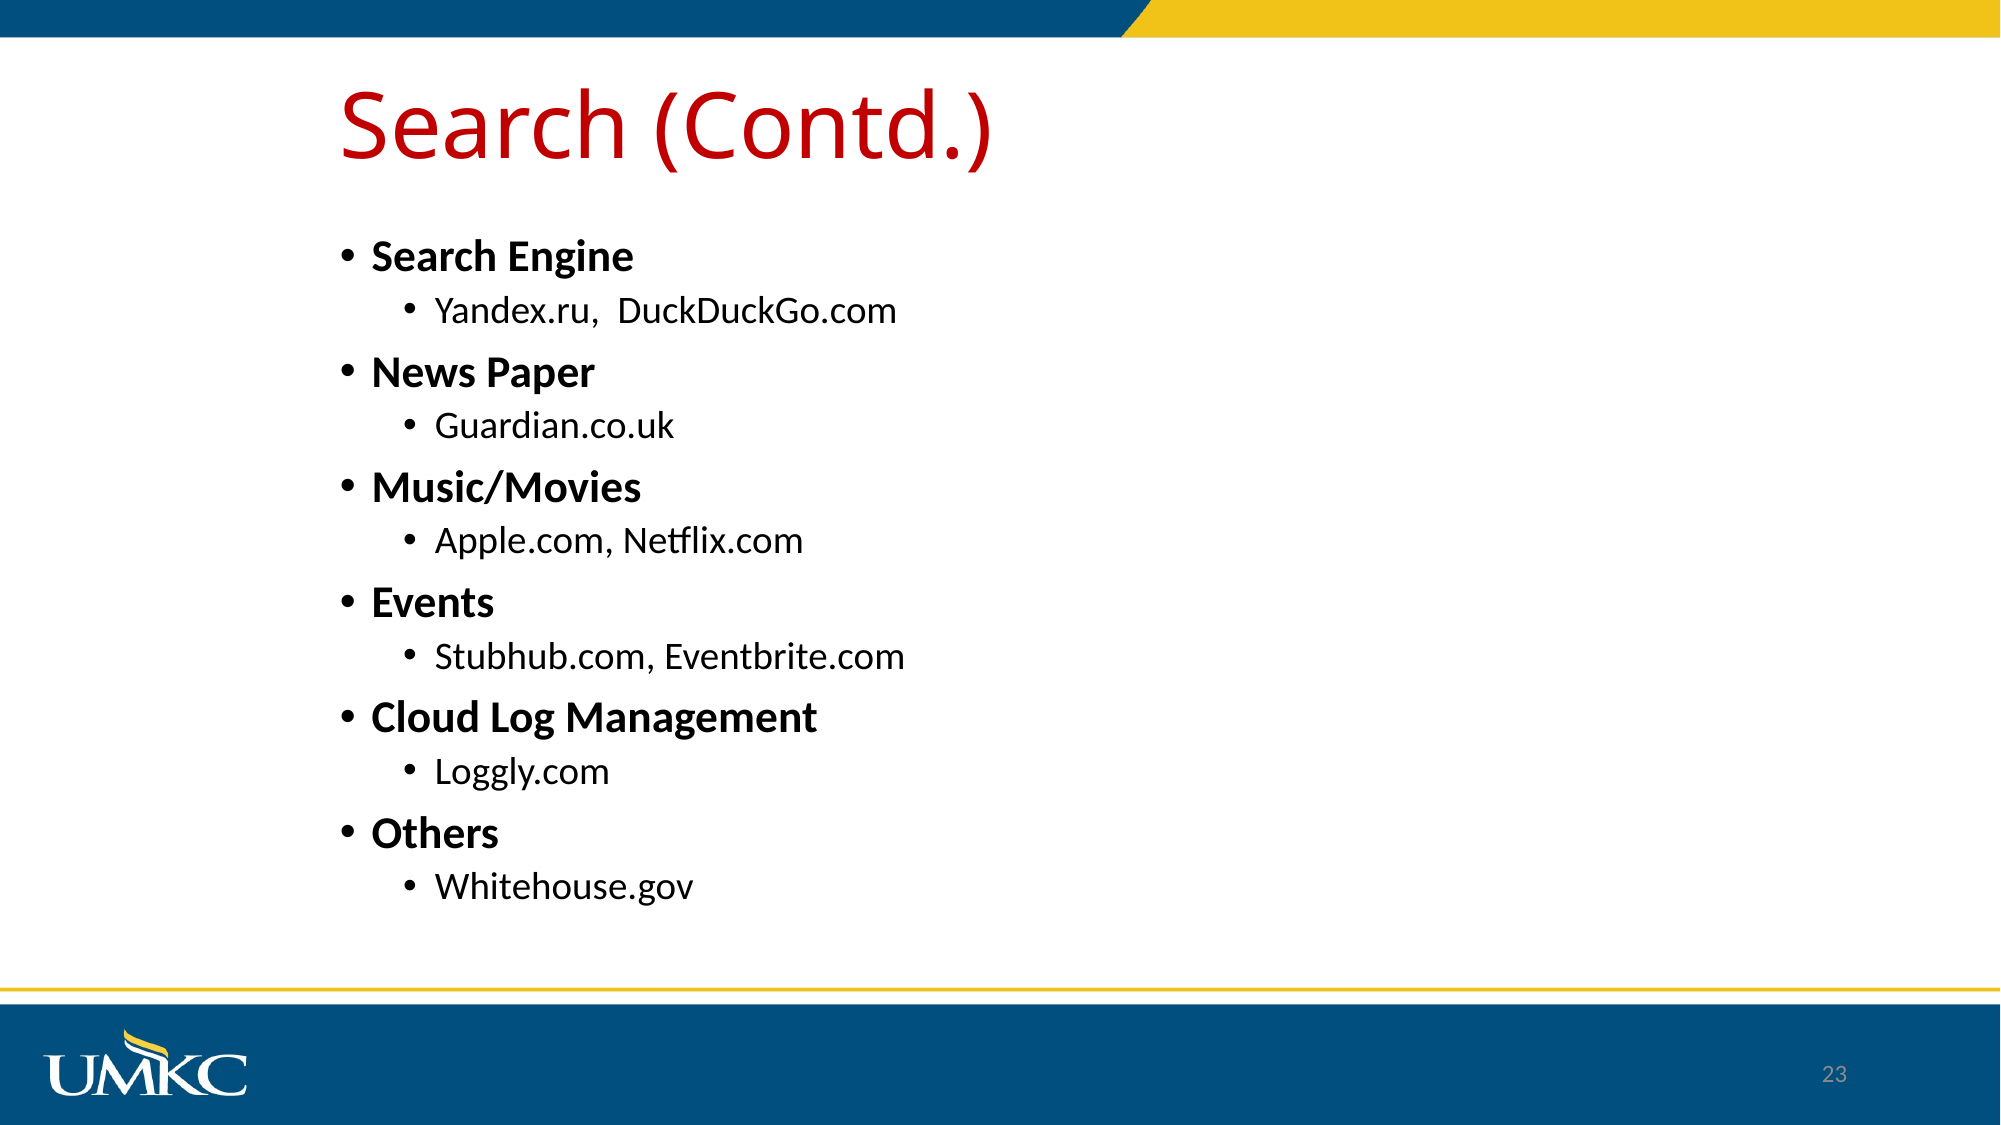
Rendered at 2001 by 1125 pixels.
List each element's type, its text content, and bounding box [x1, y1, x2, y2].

slide_number 23 [1412, 1042, 1863, 1103]
title Search (Contd.) [324, 45, 1675, 213]
list Search Engine Yandex.ru, DuckDuckGo.com News Paper Guardian.co.uk Music/Movies Apple.com, Netflix.com Events Stubhub.com, Eventbrite.com Cloud Log Management Loggly.com Others Whitehouse.gov [324, 224, 1675, 923]
picture [0, 0, 2001, 1125]
